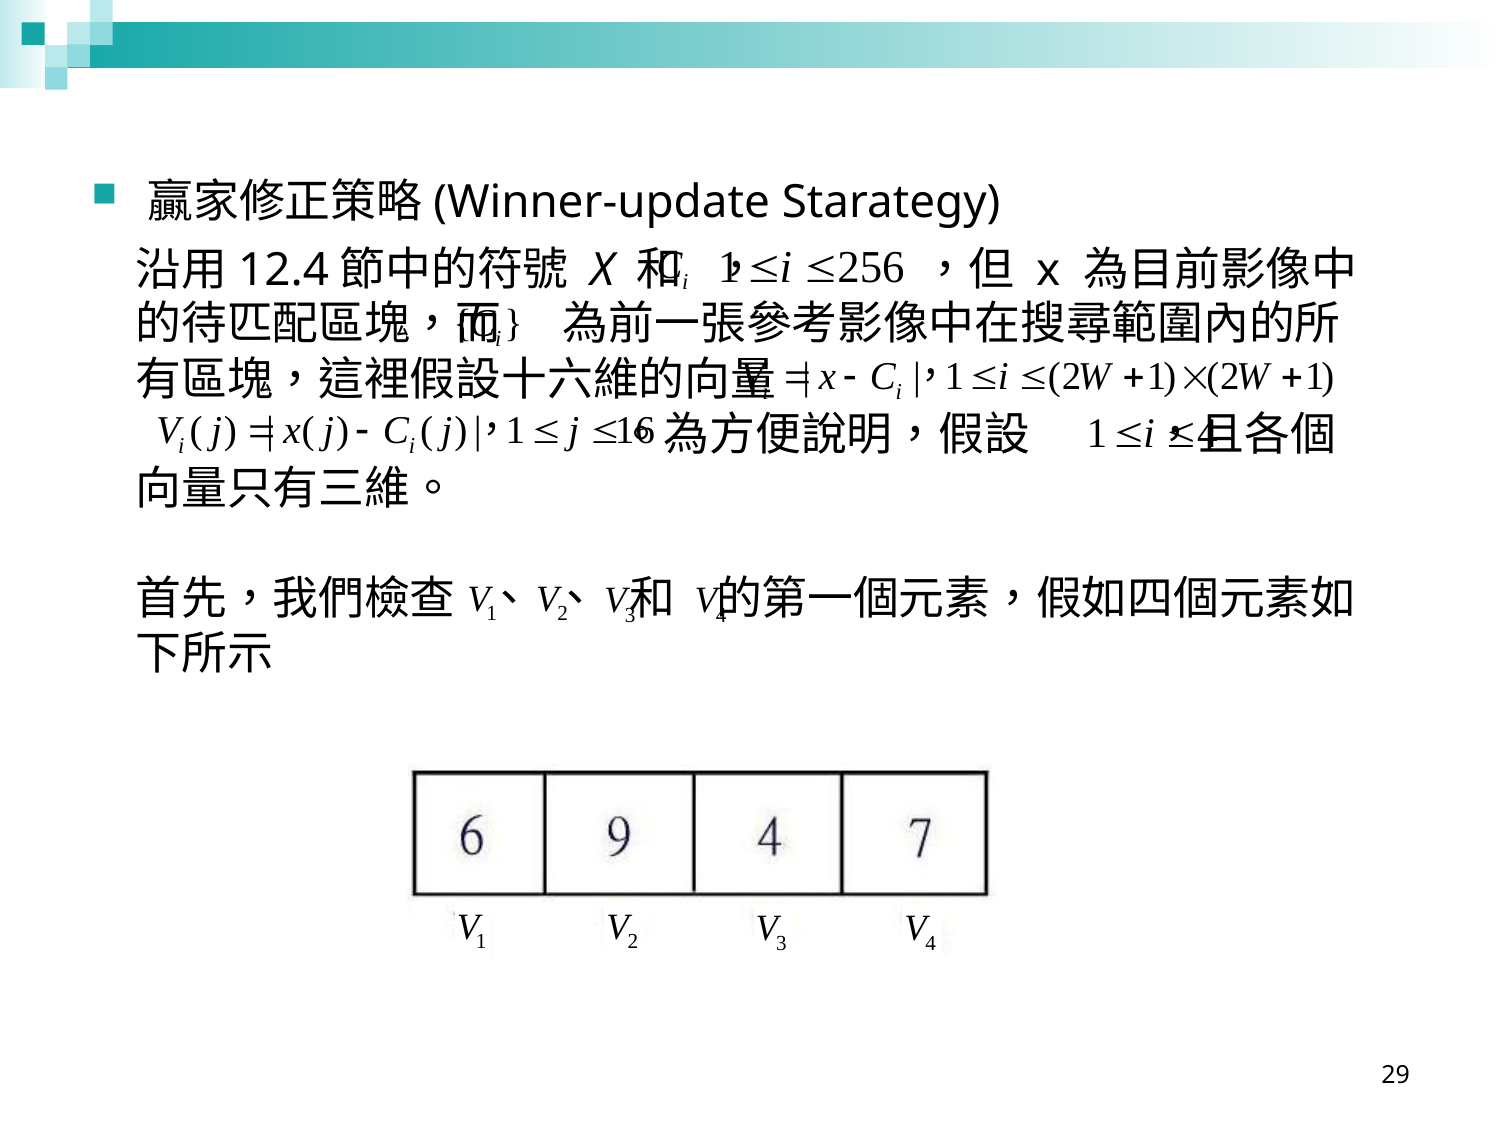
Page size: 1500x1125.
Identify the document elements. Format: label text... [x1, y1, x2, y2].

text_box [651, 239, 698, 299]
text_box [601, 575, 643, 632]
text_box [692, 575, 733, 632]
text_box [465, 573, 503, 631]
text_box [407, 763, 999, 960]
text_box 贏家修正策略(Winner-update Starategy) [76, 155, 1452, 240]
text_box 沿用12.4節中的符號 X 和 ， ，但 x 為目前影像中的待匹配區塊，而 為前一張參考影像中在搜尋範圍內的所有區塊，這裡假設十六維的向量 。為方便說明，假設 ，且各個向量只有三維。 首先，我們檢查 、 、 和 的第一個元素，假如四個元素如下所示 [120, 231, 1388, 742]
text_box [533, 573, 574, 631]
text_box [1084, 408, 1223, 459]
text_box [153, 404, 662, 464]
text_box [737, 349, 1341, 410]
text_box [450, 296, 526, 356]
slide_number 29 [1074, 1024, 1426, 1101]
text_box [715, 240, 911, 294]
